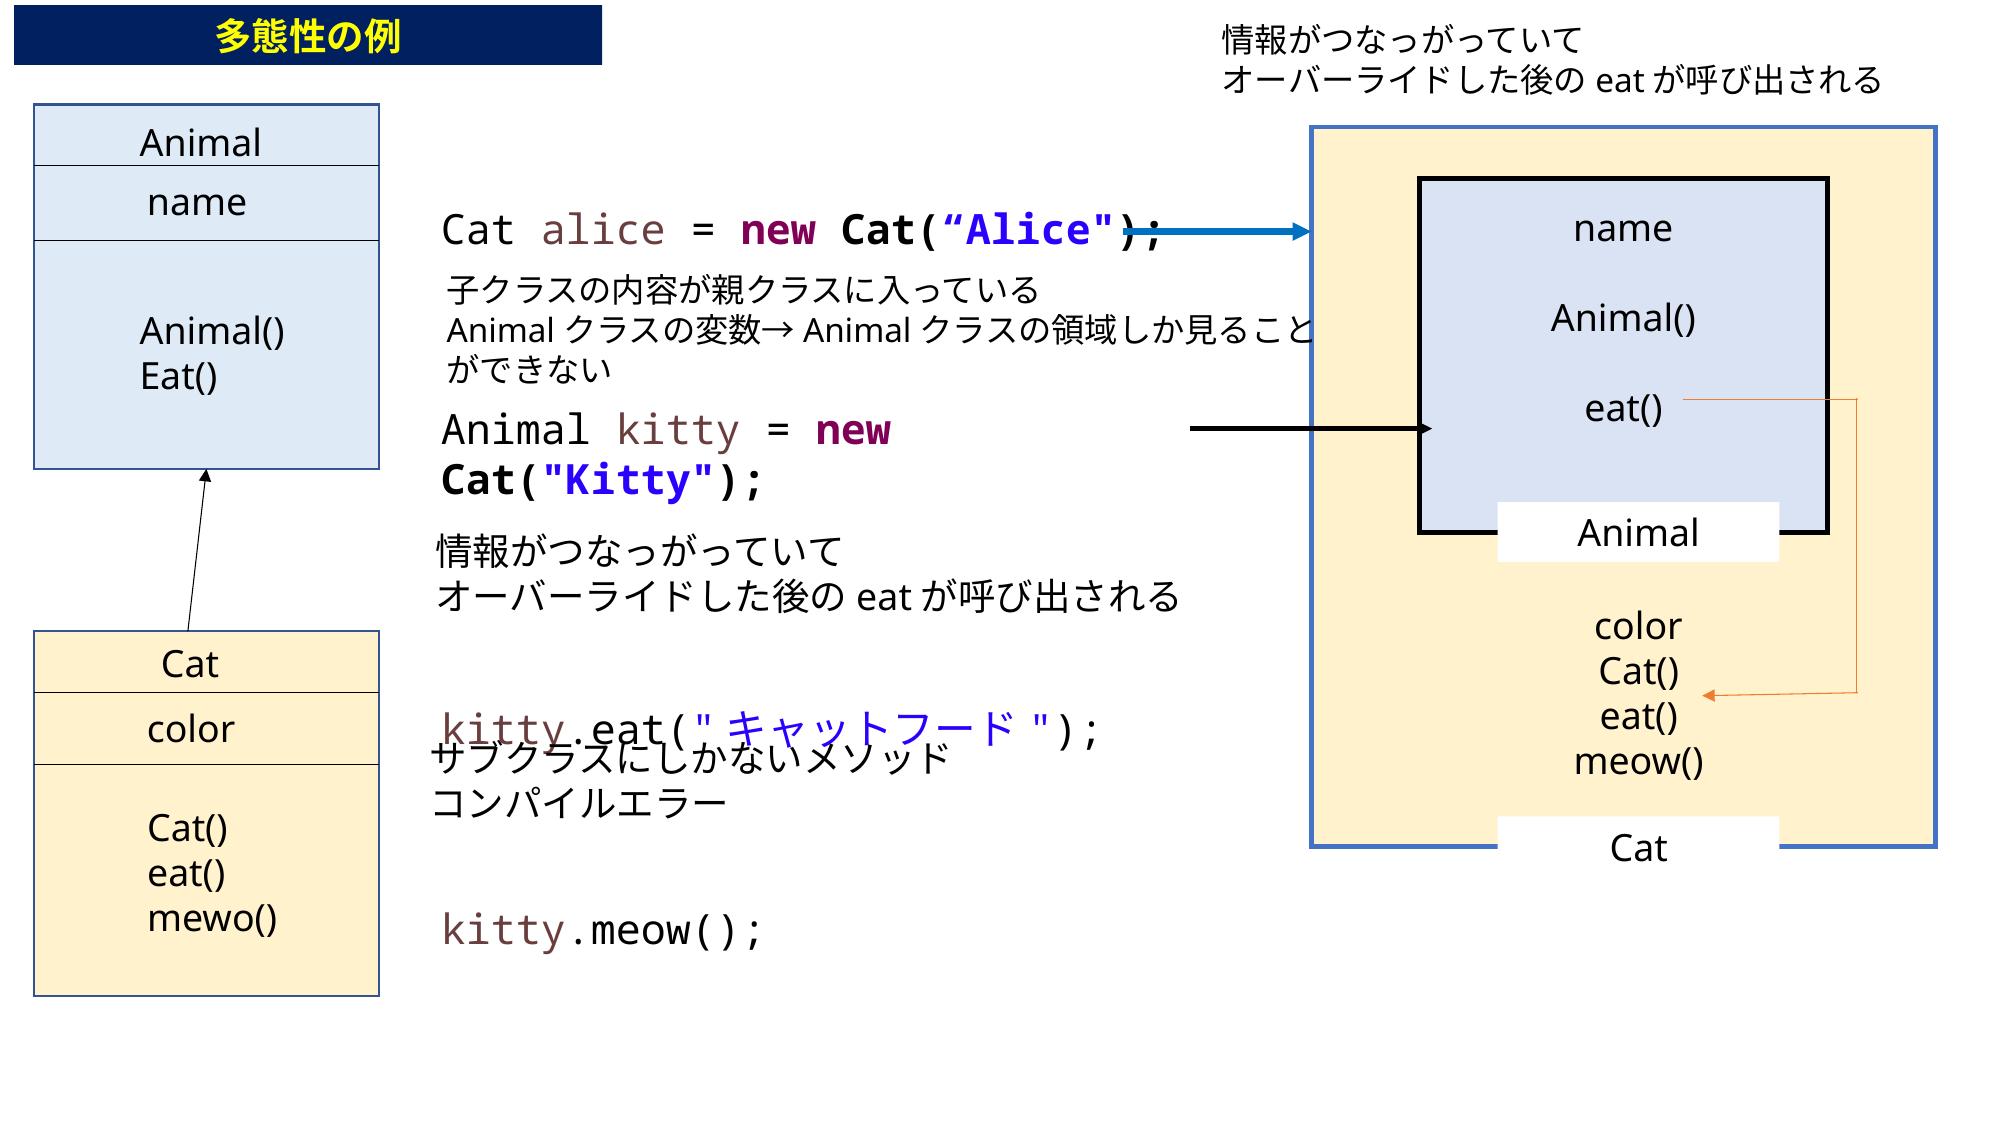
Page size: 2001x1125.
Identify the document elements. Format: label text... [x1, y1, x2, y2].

text_box [1310, 126, 1937, 848]
text_box Cat [1497, 816, 1780, 877]
text_box Animal [1497, 502, 1780, 562]
text_box Cat() eat() mewo() [132, 796, 320, 947]
text_box Cat alice = new Cat(“Alice"); Animal kitty = new Cat("Kitty"); kitty.eat("キャットフード"); kitty.meow(); [426, 145, 1225, 1061]
text_box color Cat() eat() meow() [1497, 594, 1780, 789]
text_box Animal() Eat() [124, 299, 313, 405]
text_box 情報がつなっがっていて オーバーライドした後のeatが呼び出される [1207, 12, 1995, 107]
text_box Animal [124, 111, 394, 172]
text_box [1702, 692, 1858, 696]
text_box Cat [145, 632, 415, 692]
text_box 多態性の例 [14, 5, 603, 65]
text_box color [132, 697, 281, 758]
text_box 子クラスの内容が親クラスに入っている Animalクラスの変数→Animalクラスの領域しか見ることができない [431, 221, 1336, 396]
text_box サブクラスにしかないメソッド コンパイルエラー [414, 728, 971, 833]
text_box name [132, 172, 281, 231]
text_box name Animal() eat() [1482, 196, 1765, 482]
text_box [33, 103, 380, 470]
text_box 情報がつなっがっていて オーバーライドした後のeatが呼び出される [420, 521, 1208, 626]
text_box [1418, 178, 1829, 533]
text_box [33, 630, 380, 997]
